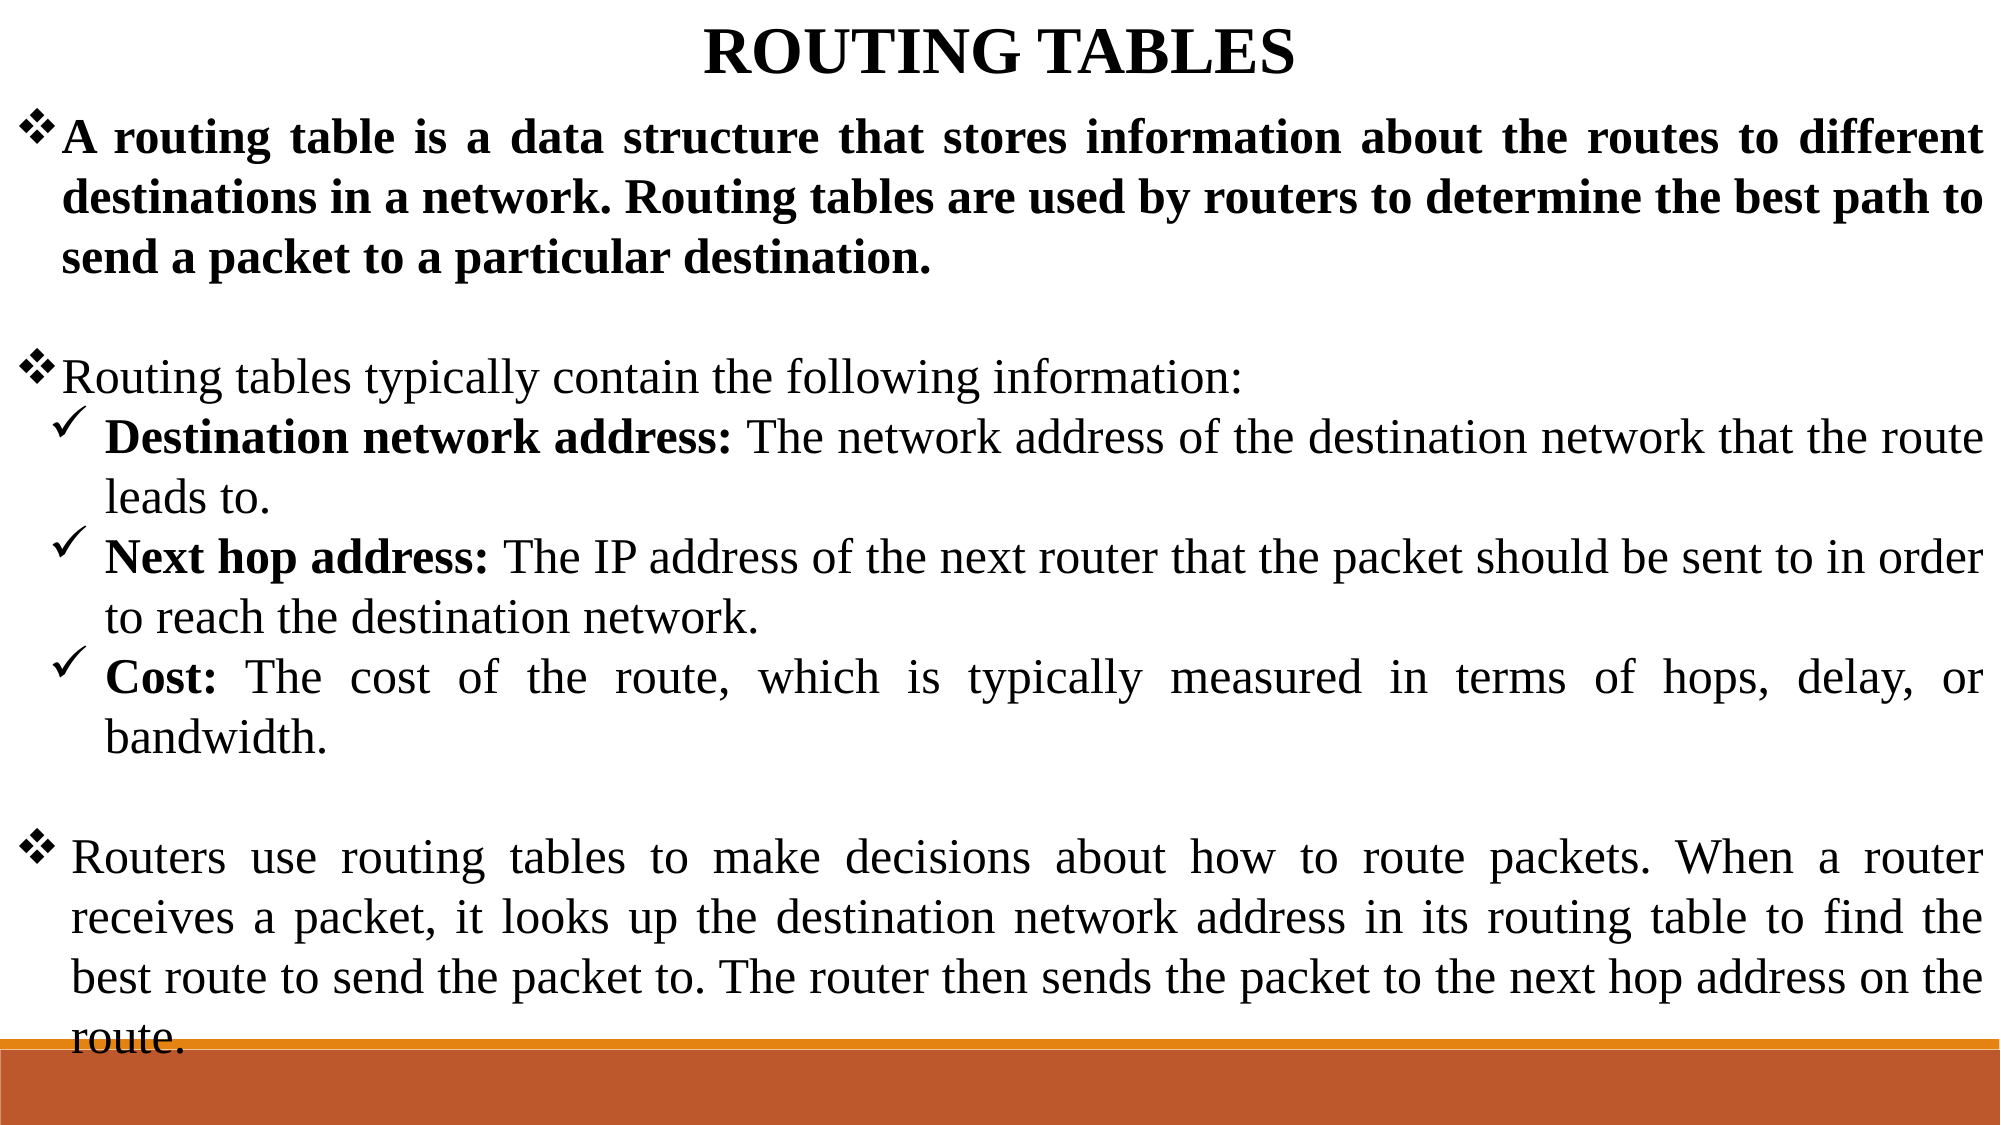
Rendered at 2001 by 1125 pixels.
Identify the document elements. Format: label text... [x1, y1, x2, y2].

text_box ROUTING TABLES [0, 0, 2000, 95]
text_box A routing table is a data structure that stores information about the routes to different destinations in a network. Routing tables are used by routers to determine the best path to send a packet to a particular destination. Routing tables typically contain the following information: Destination network address: The network address of the destination network that the route leads to. Next hop address: The IP address of the next router that the packet should be sent to in order to reach the destination network. Cost: The cost of the route, which is typically measured in terms of hops, delay, or bandwidth. Routers use routing tables to make decisions about how to route packets. When a router receives a packet, it looks up the destination network address in its routing table to find the best route to send the packet to. The router then sends the packet to the next hop address on the route. [0, 95, 2000, 1071]
